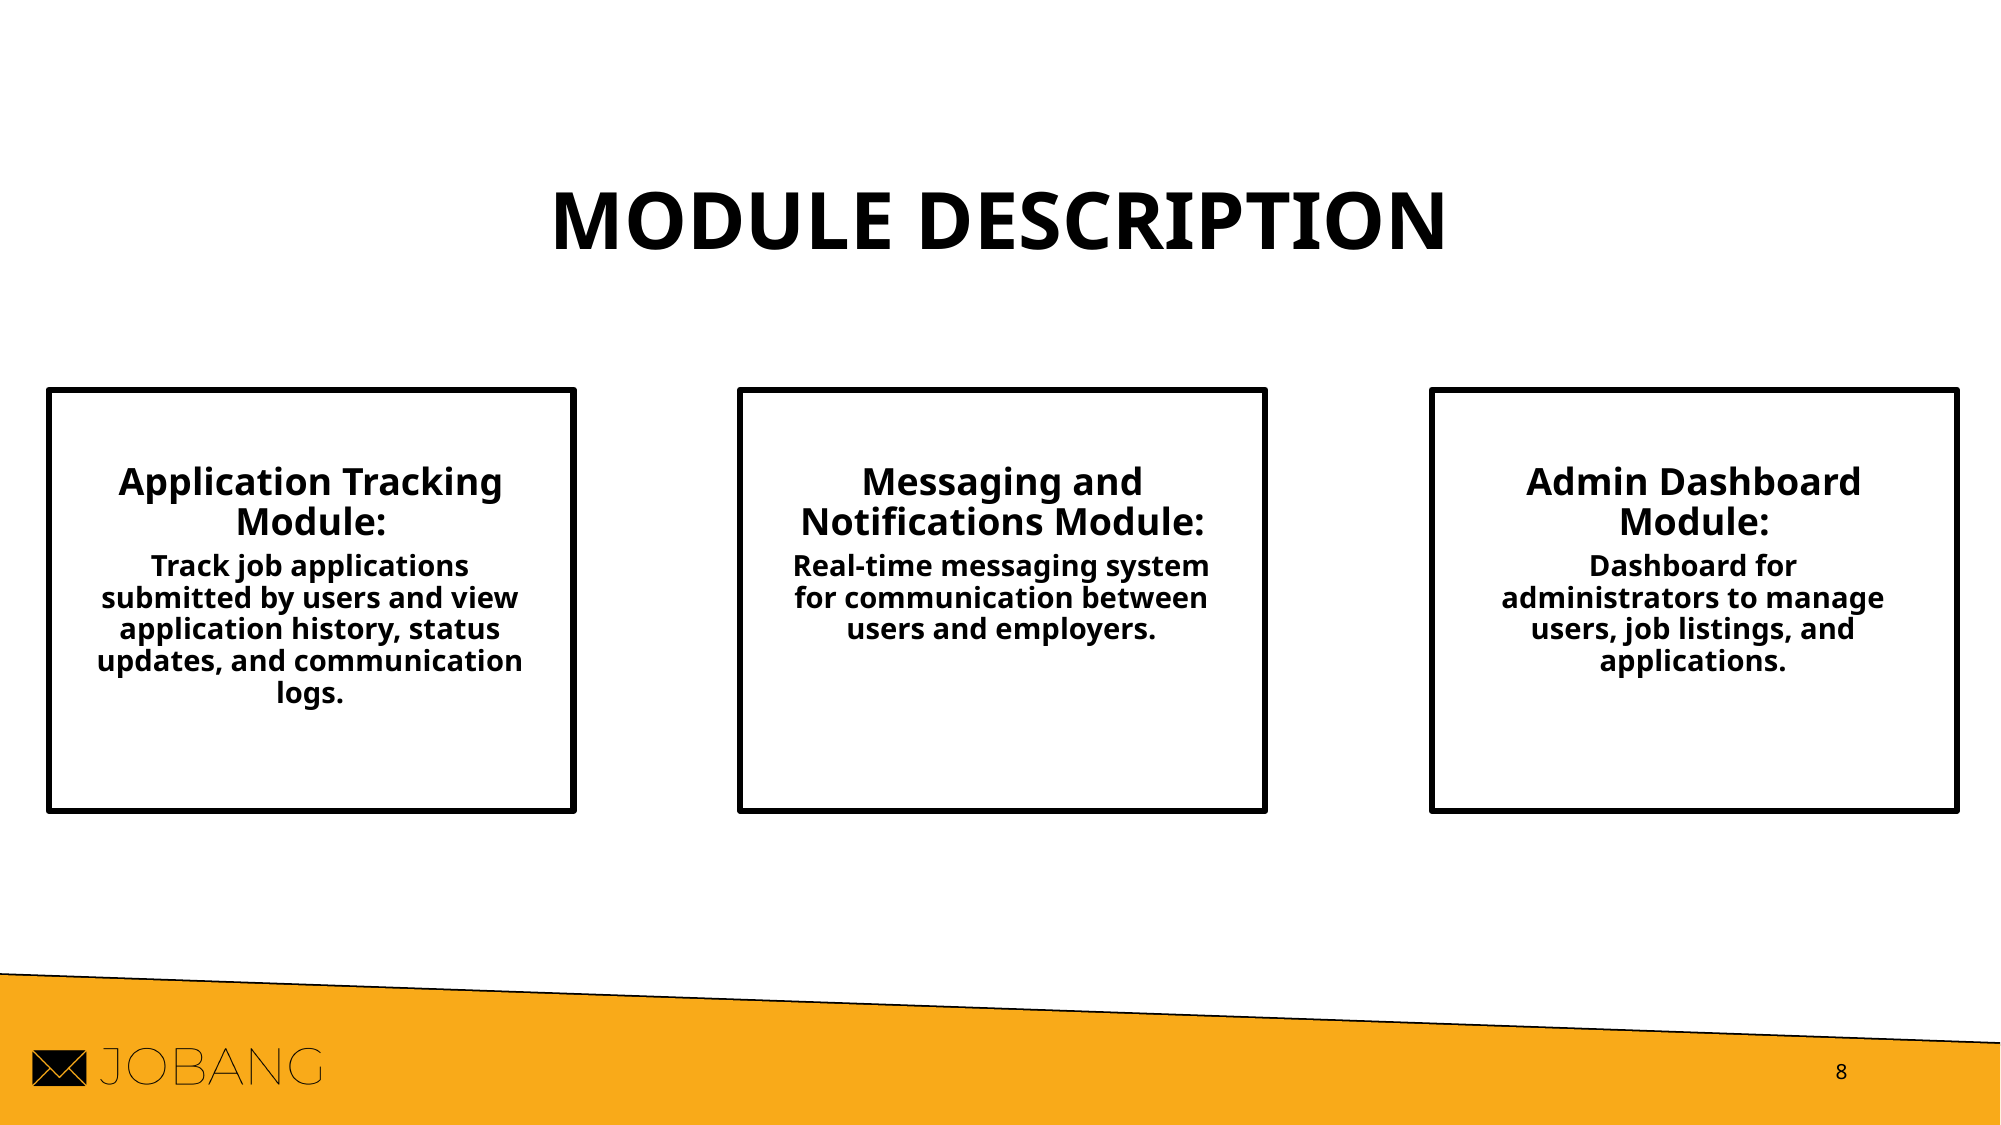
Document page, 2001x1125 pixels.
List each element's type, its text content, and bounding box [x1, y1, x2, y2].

slide_number 8 [1412, 1042, 1863, 1103]
text_box Track job applications submitted by users and view application history, status updates, and communication logs. [79, 544, 541, 785]
text_box Admin Dashboard Module: [1431, 389, 1957, 811]
title Module Description [137, 56, 1863, 275]
picture [21, 909, 339, 1125]
text_box Dashboard for administrators to manage users, job listings, and applications. [1462, 544, 1924, 785]
text_box Application Tracking Module: [48, 389, 574, 811]
text_box Real-time messaging system for communication between users and employers. [771, 544, 1232, 785]
text_box Messaging and Notifications Module: [740, 389, 1266, 811]
